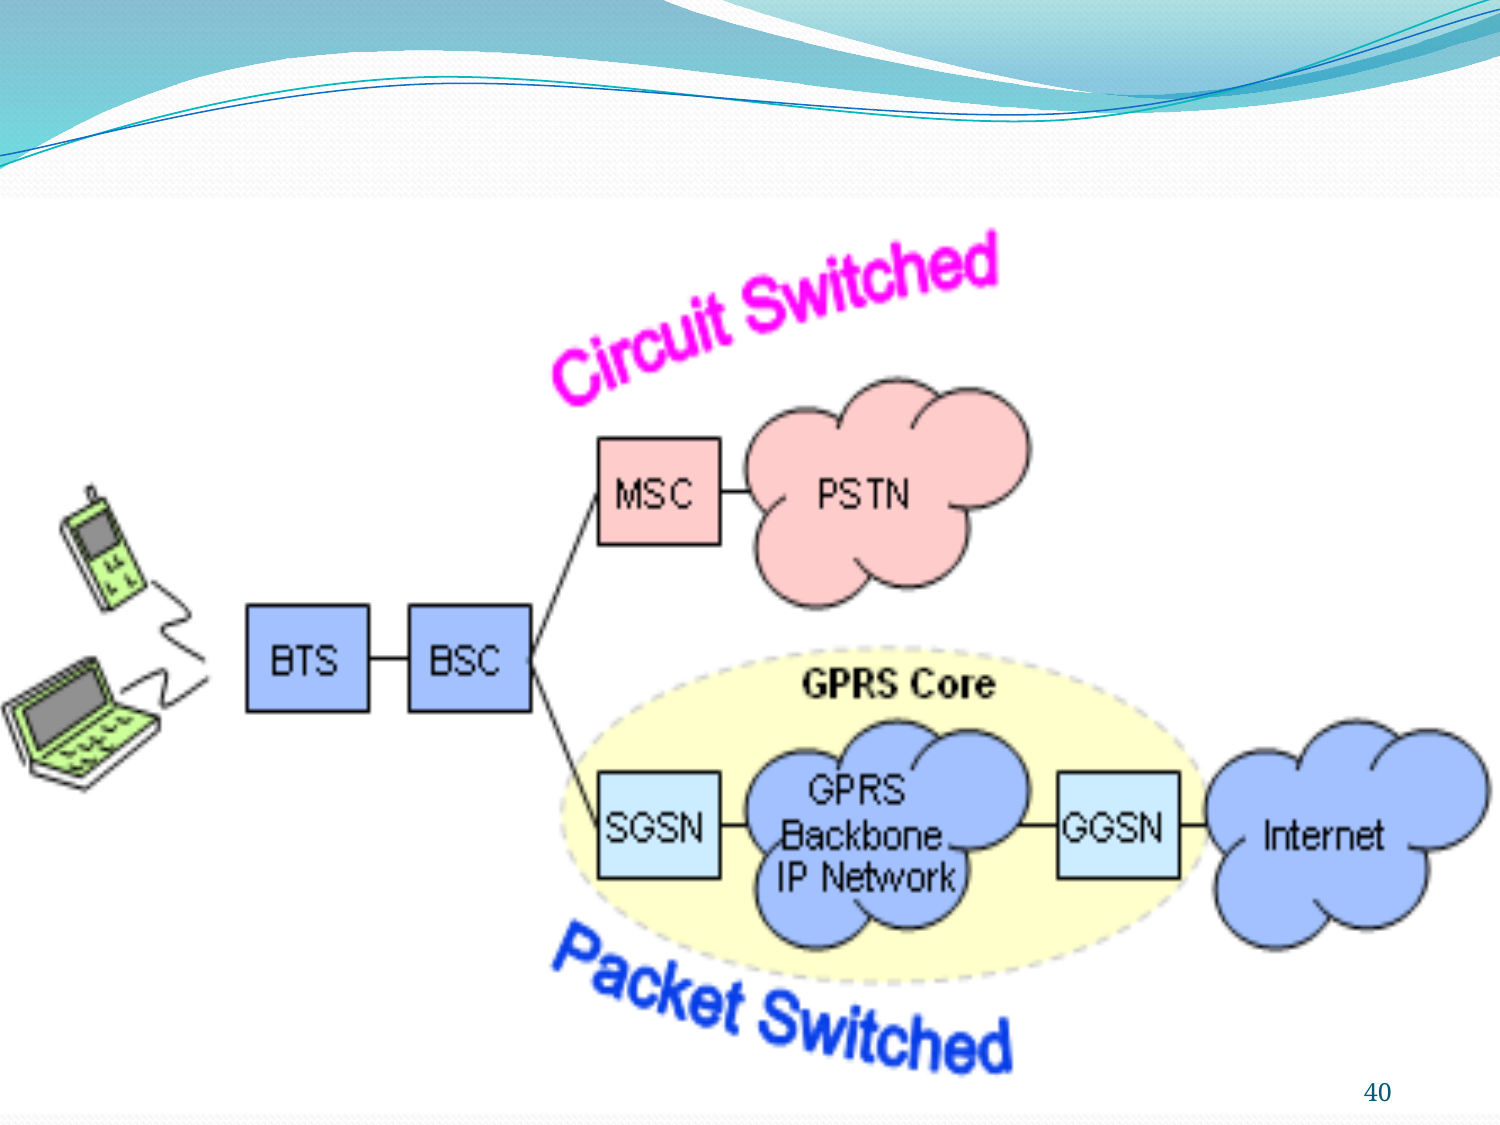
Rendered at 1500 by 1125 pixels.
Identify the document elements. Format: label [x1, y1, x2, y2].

picture [0, 199, 1500, 1113]
